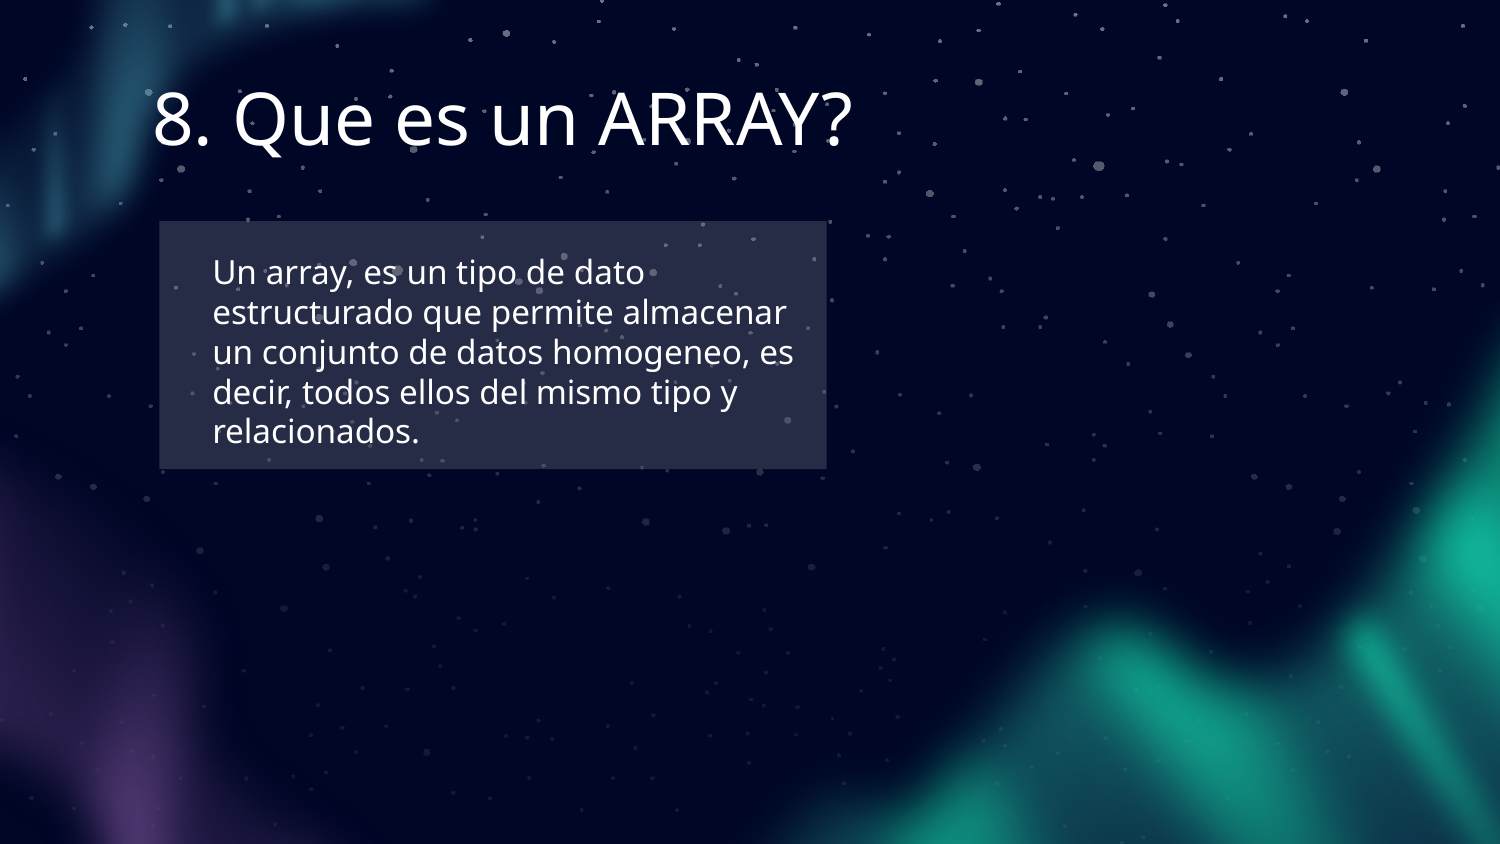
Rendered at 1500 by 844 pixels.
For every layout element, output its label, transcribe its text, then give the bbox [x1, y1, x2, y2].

list Un array, es un tipo de dato estructurado que permite almacenar un conjunto de datos homogeneo, es decir, todos ellos del mismo tipo y relacionados. [159, 221, 827, 470]
title 8. Que es un ARRAY? [118, 57, 1382, 233]
picture [0, 0, 1500, 844]
